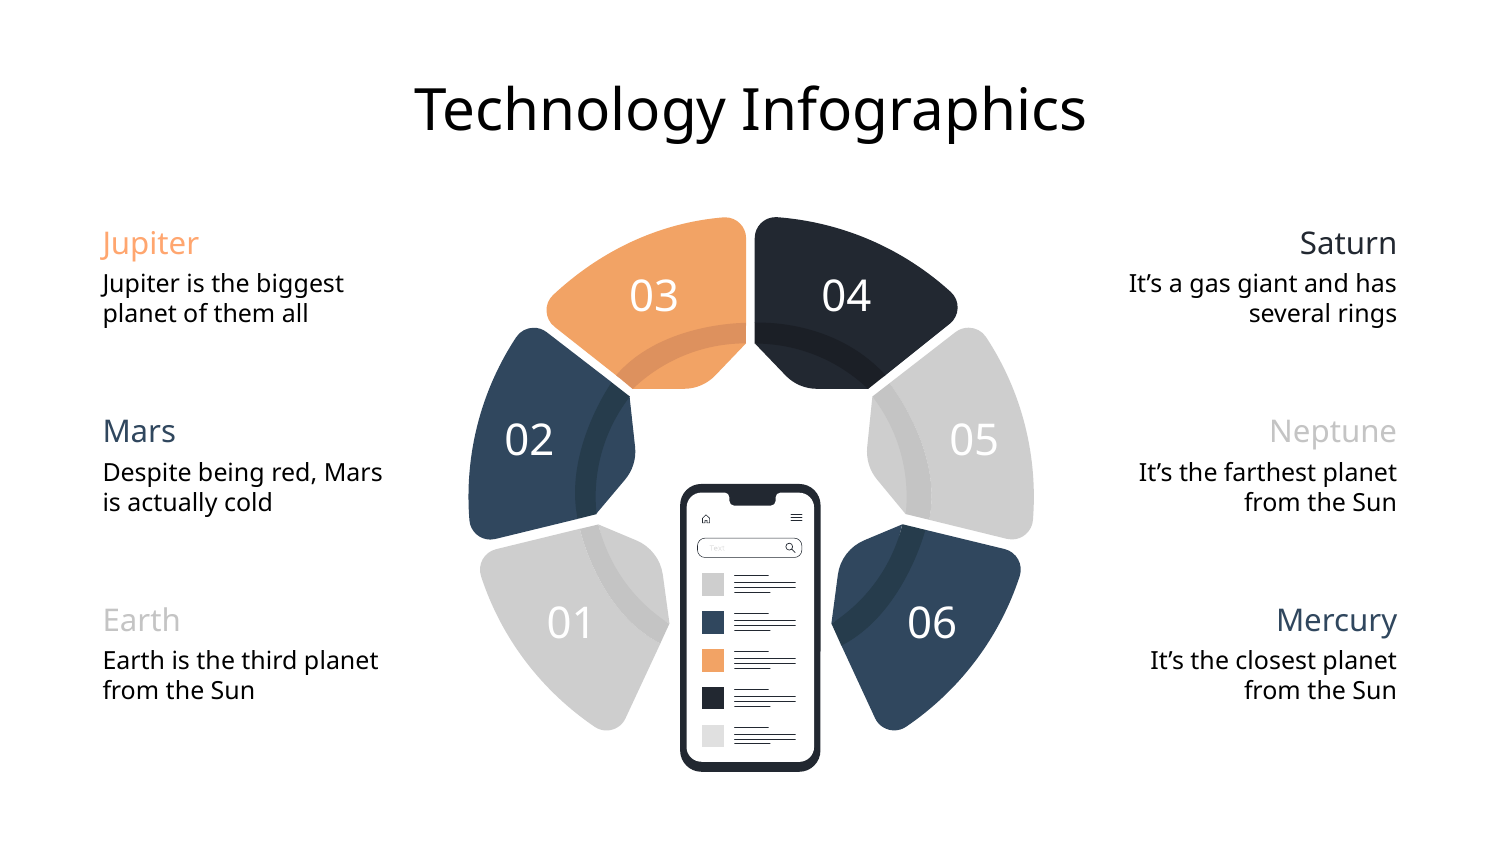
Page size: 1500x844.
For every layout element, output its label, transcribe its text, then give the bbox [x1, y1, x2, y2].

text_box Neptune [1078, 405, 1413, 441]
text_box Jupiter is the biggest planet of them all [87, 252, 421, 341]
text_box Jupiter [87, 217, 421, 252]
text_box Earth is the third planet from the Sun [87, 629, 421, 717]
text_box It’s the farthest planet from the Sun [1078, 441, 1413, 529]
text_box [464, 216, 1039, 772]
text_box Mars [87, 405, 421, 441]
text_box It’s a gas giant and has several rings [1078, 252, 1413, 341]
text_box It’s the closest planet from the Sun [1078, 629, 1413, 717]
text_box Despite being red, Mars is actually cold [87, 441, 421, 529]
text_box Saturn [1078, 217, 1413, 252]
text_box Mercury [1078, 594, 1413, 629]
text_box Technology Infographics [117, 67, 1385, 147]
text_box Earth [87, 594, 421, 629]
